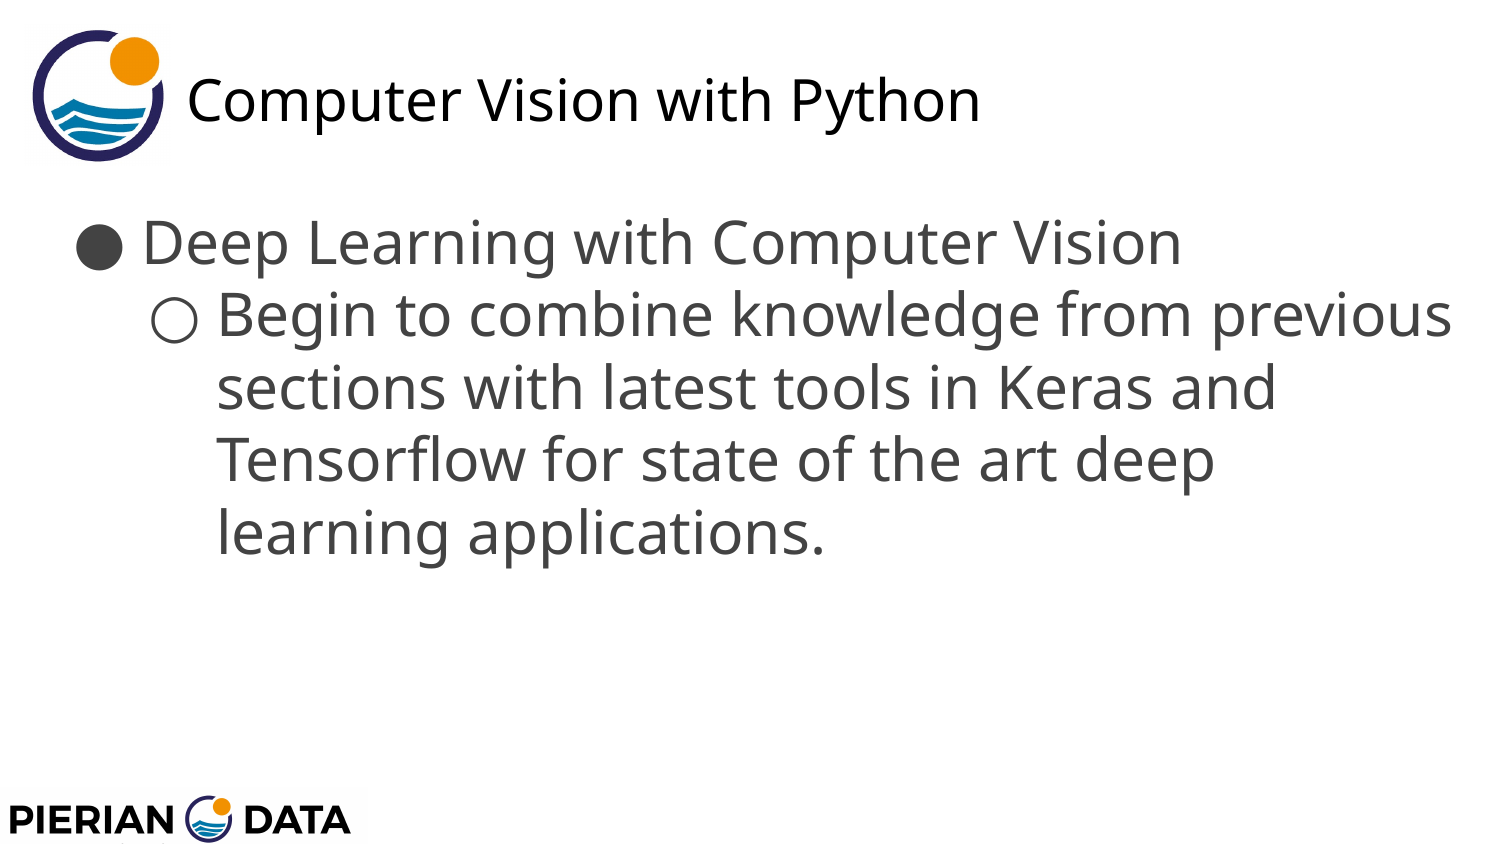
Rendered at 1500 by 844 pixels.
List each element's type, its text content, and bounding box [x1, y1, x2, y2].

picture [0, 787, 368, 844]
title Computer Vision with Python [176, 48, 1449, 143]
list Deep Learning with Computer Vision Begin to combine knowledge from previous sections with latest tools in Keras and Tensorflow for state of the art deep learning applications. [51, 189, 1476, 750]
picture [24, 24, 172, 167]
